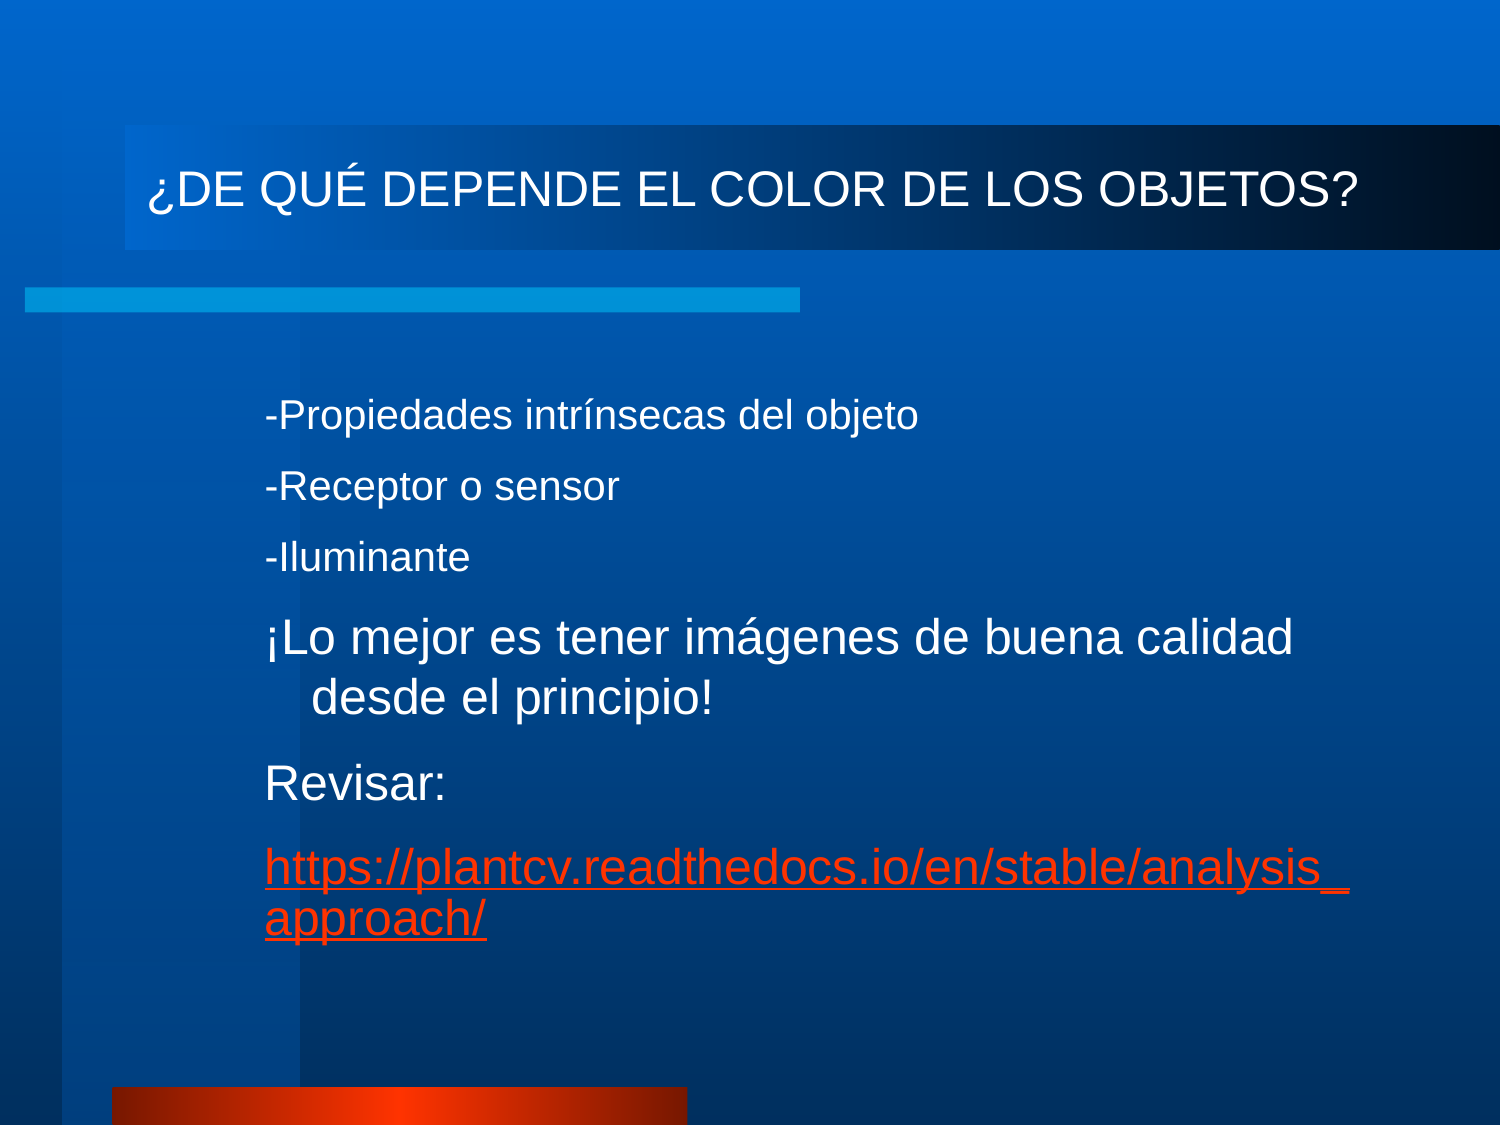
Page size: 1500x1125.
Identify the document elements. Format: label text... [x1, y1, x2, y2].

text_box ¿DE QUÉ DEPENDE EL COLOR DE LOS OBJETOS? [131, 148, 1375, 224]
text_box -Propiedades intrínsecas del objeto -Receptor o sensor -Iluminante ¡Lo mejor es tener imágenes de buena calidad desde el principio! Revisar: https://plantcv.readthedocs.io/en/stable/analysis_approach/ [174, 299, 1375, 988]
